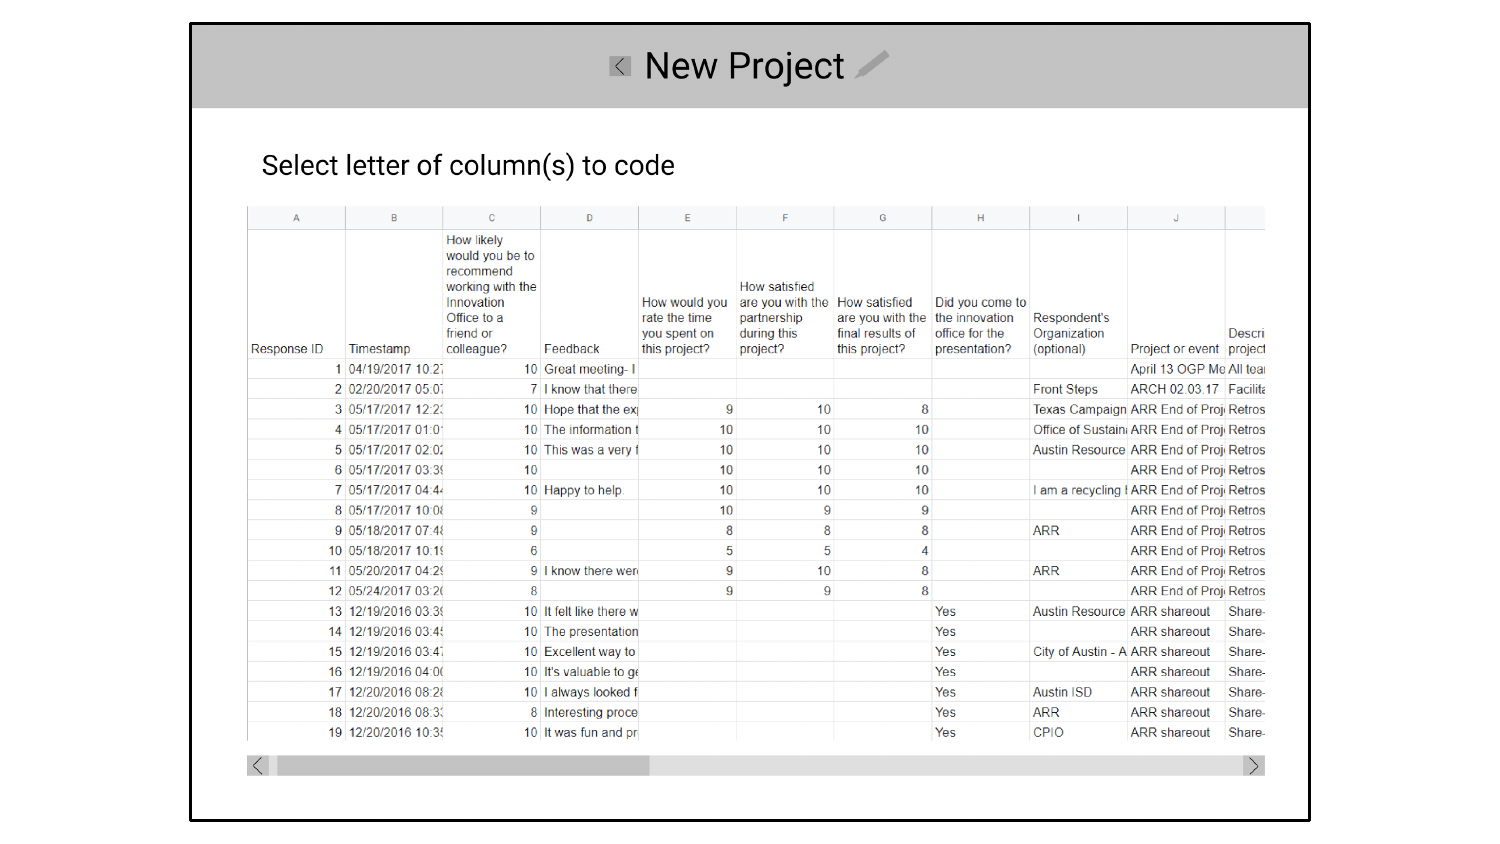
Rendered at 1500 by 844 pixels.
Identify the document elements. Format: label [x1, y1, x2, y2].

picture [191, 24, 1309, 819]
